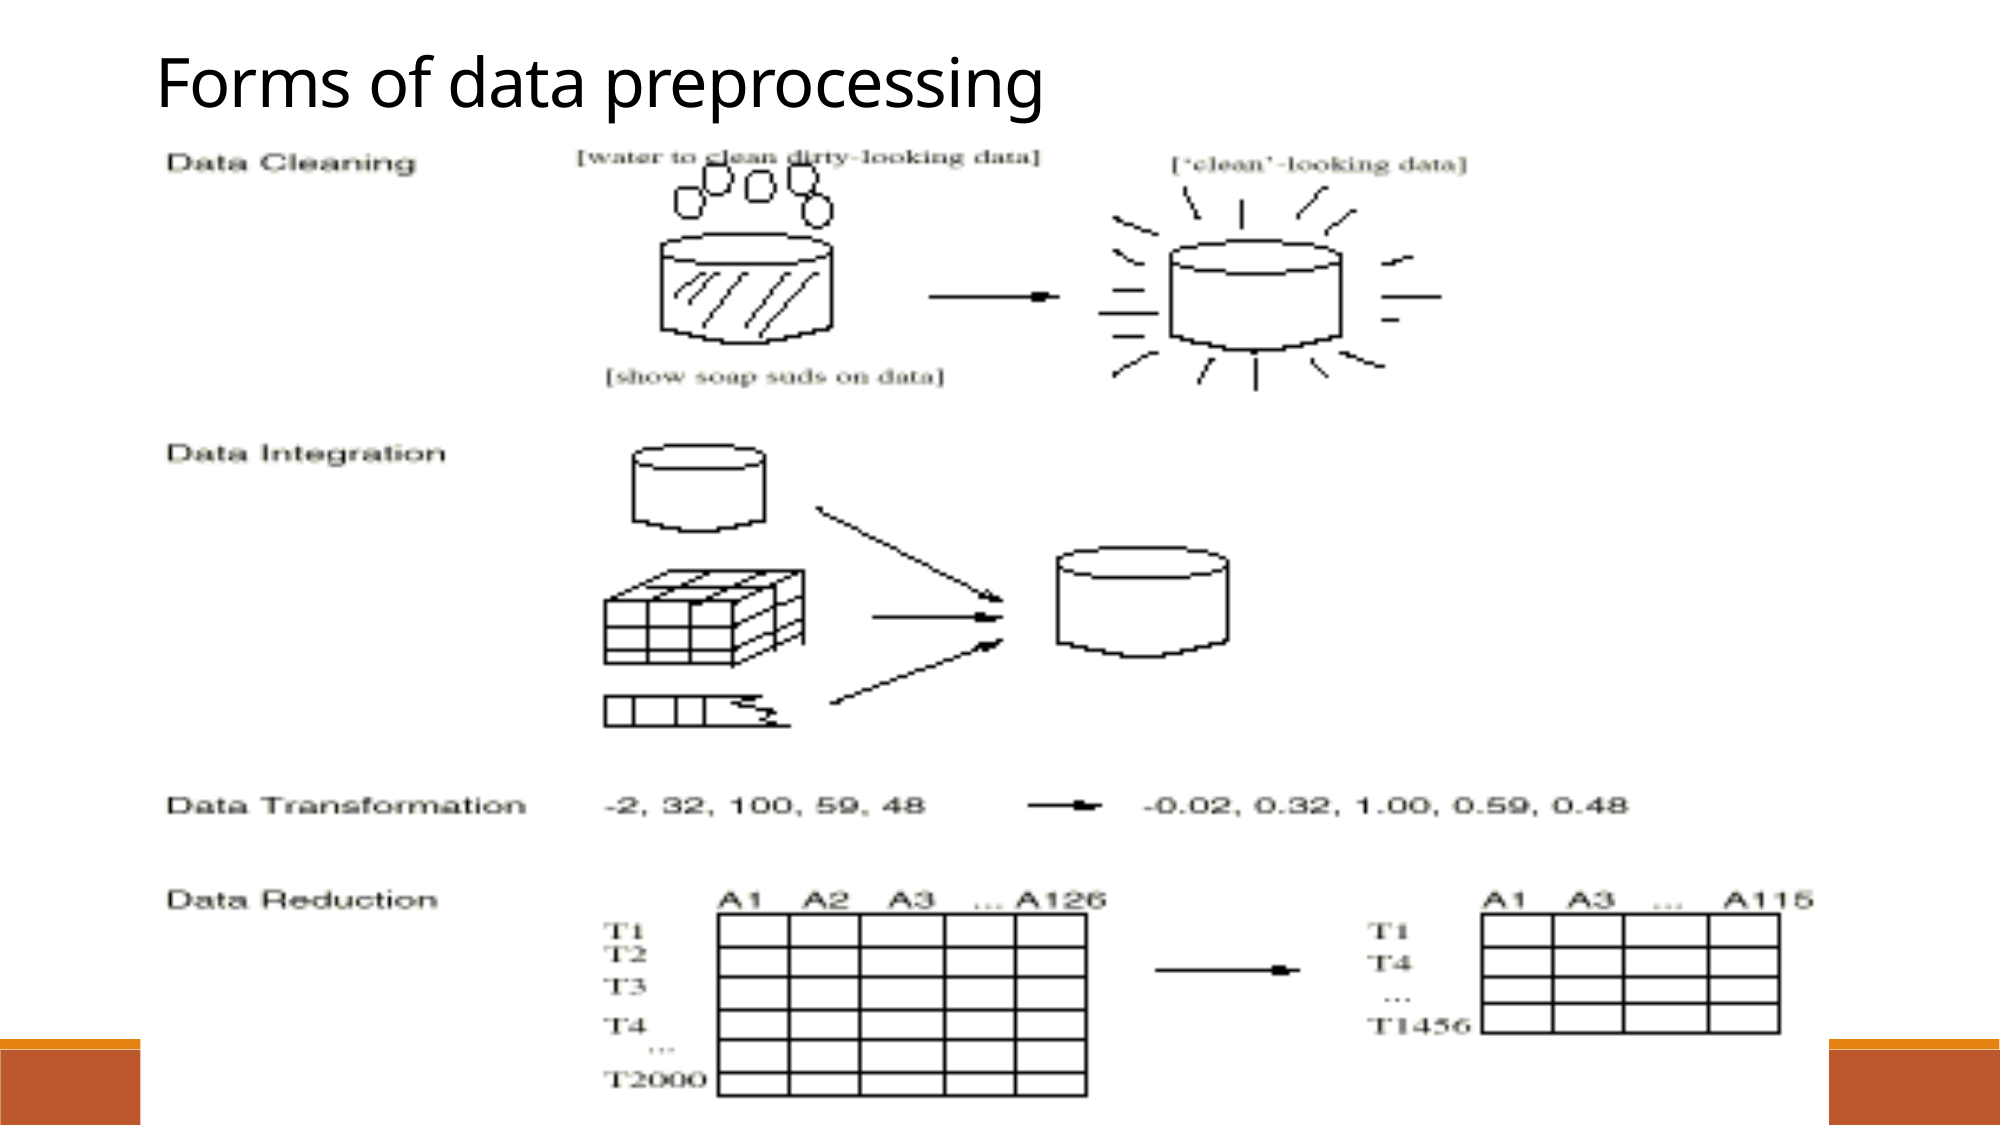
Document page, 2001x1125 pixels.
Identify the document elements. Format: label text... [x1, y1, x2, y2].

title Forms of data preprocessing [140, 31, 1257, 130]
picture [139, 131, 1830, 1125]
